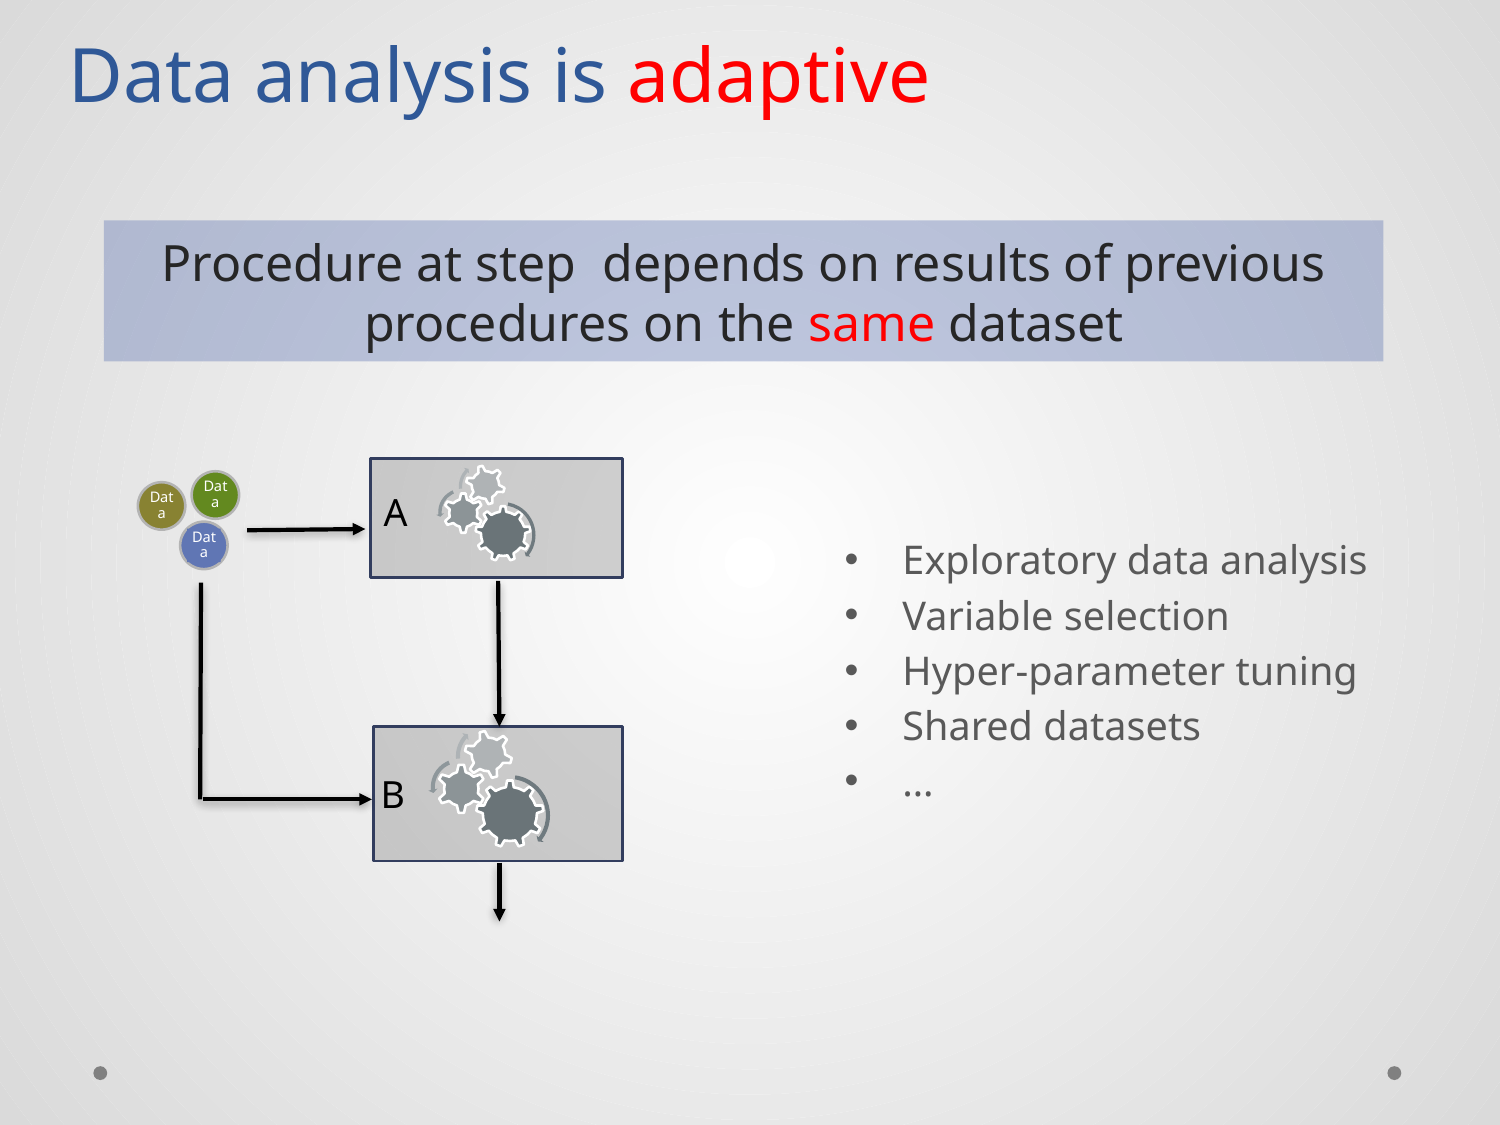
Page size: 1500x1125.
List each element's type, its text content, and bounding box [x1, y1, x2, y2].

list Exploratory data analysis Variable selection Hyper-parameter tuning Shared datasets … [829, 527, 1384, 824]
title Data analysis is adaptive [53, 0, 1404, 125]
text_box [137, 456, 623, 922]
